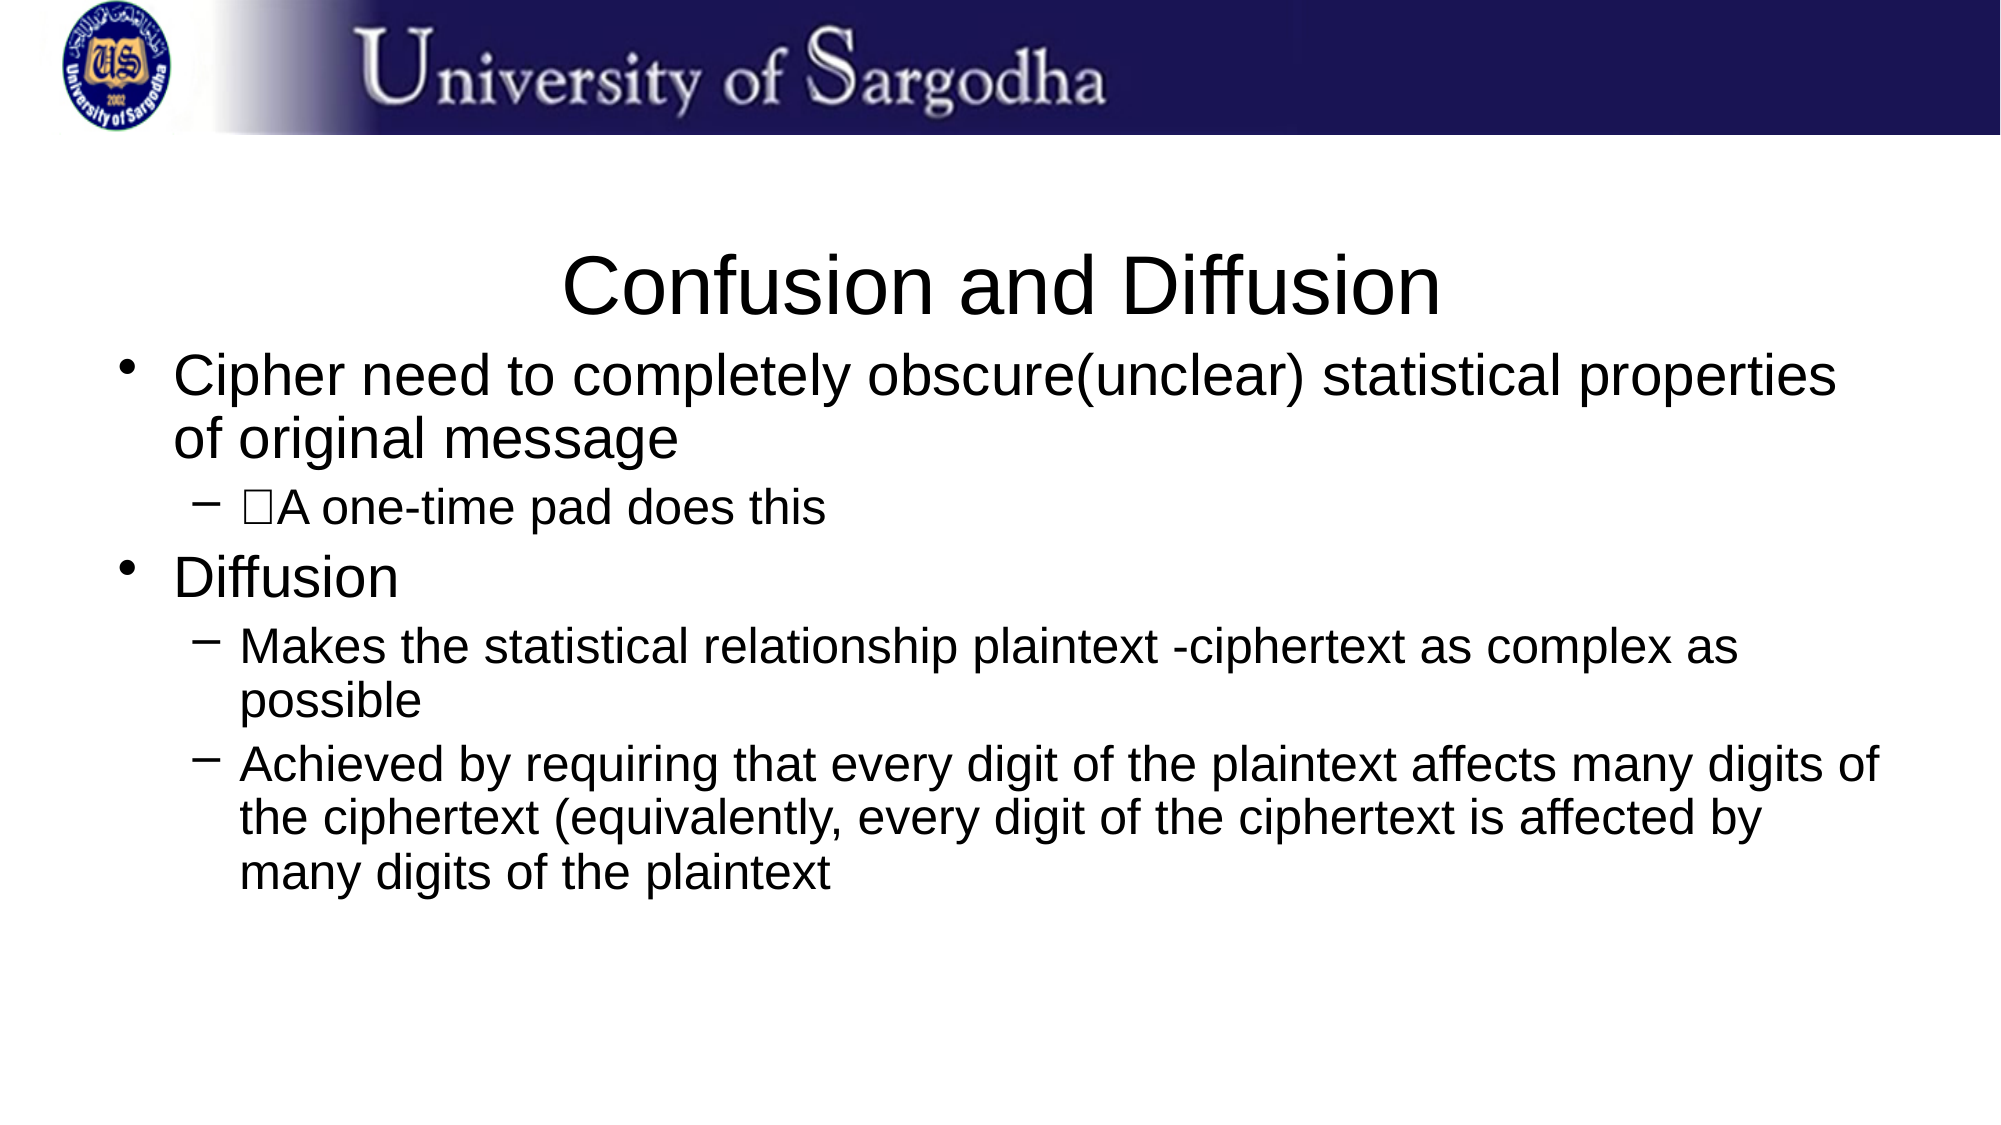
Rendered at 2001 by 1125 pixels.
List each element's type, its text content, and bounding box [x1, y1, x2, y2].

picture [39, 0, 2001, 135]
list Cipher need to completely obscure(unclear) statistical properties of original message 􀂉A one-time pad does this Diffusion Makes the statistical relationship plaintext -ciphertext as complex as possible Achieved by requiring that every digit of the plaintext affects many digits of the ciphertext (equivalently, every digit of the ciphertext is affected by many digits of the plaintext [102, 338, 1903, 1093]
title Confusion and Diffusion [102, 137, 1903, 325]
